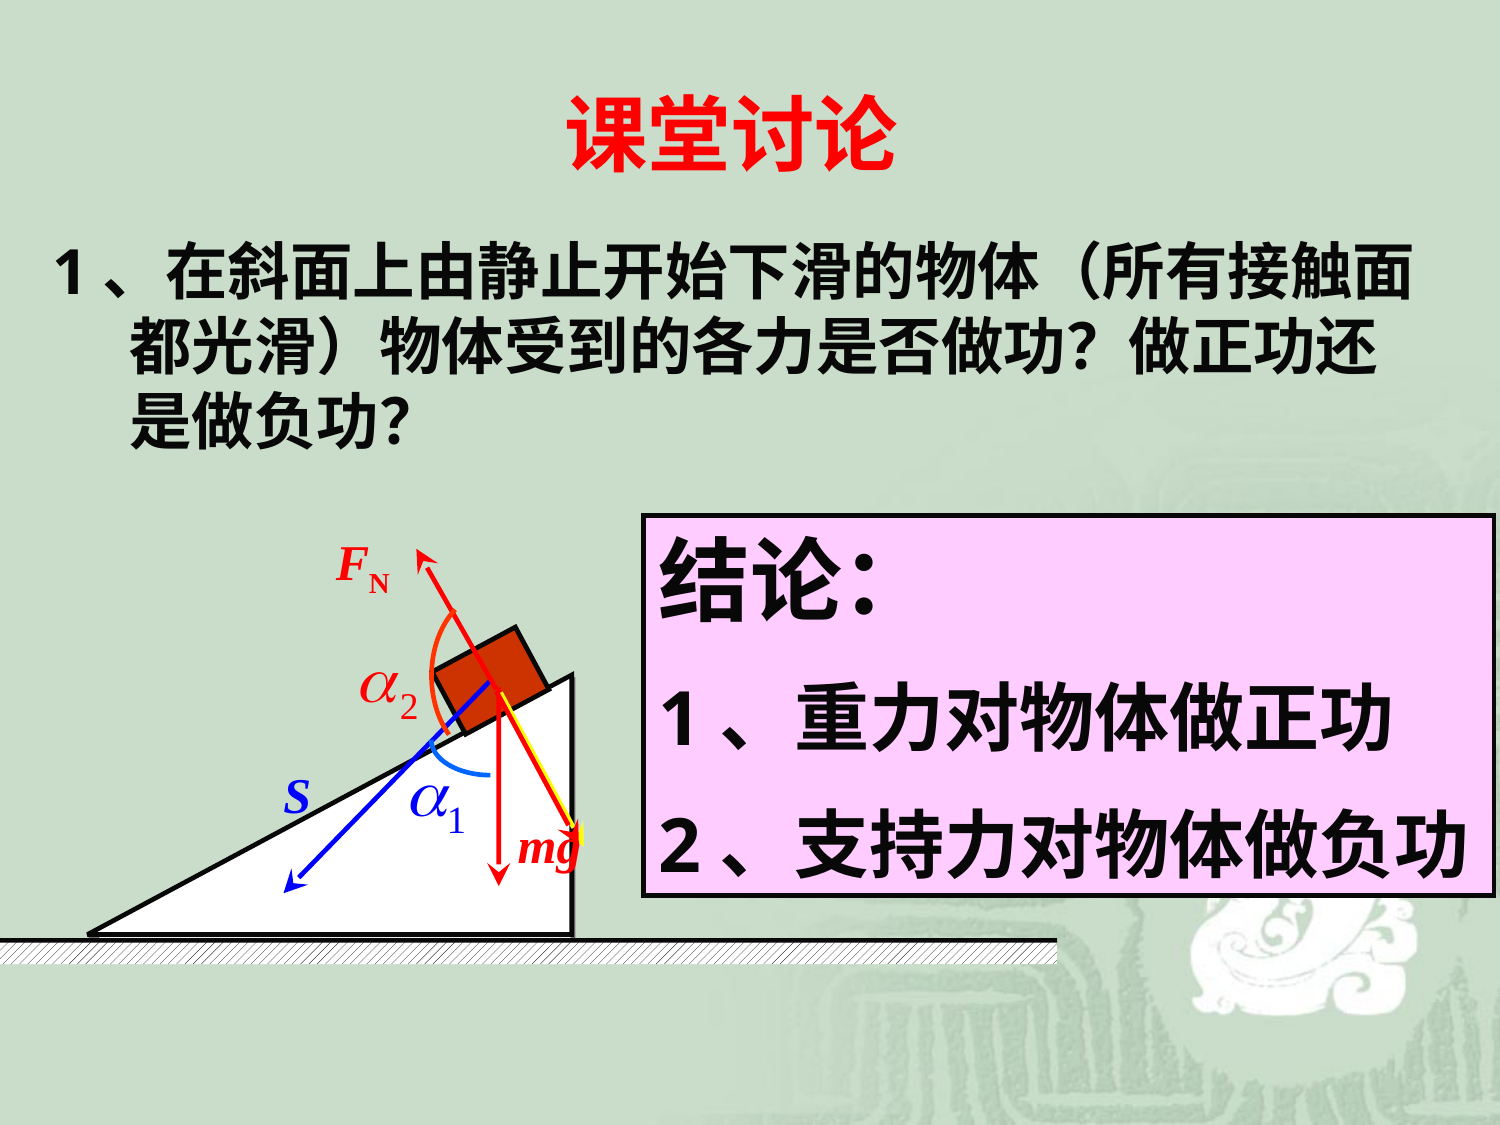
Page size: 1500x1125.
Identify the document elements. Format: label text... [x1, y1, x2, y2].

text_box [487, 687, 613, 887]
text_box [502, 627, 547, 685]
text_box 结论： 1、重力对物体做正功 2、支持力对物体做负功 [643, 515, 1495, 896]
picture [0, 0, 1500, 1125]
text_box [349, 637, 432, 736]
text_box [0, 940, 1058, 965]
text_box [92, 896, 574, 938]
text_box 1、在斜面上由静止开始下滑的物体（所有接触面都光滑）物体受到的各力是否做功？做正功还是做负功？ [37, 224, 1438, 451]
text_box [87, 854, 572, 935]
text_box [399, 749, 478, 851]
text_box [553, 674, 572, 685]
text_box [296, 522, 497, 690]
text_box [241, 680, 485, 894]
text_box 课堂讨论 [75, 75, 1388, 190]
